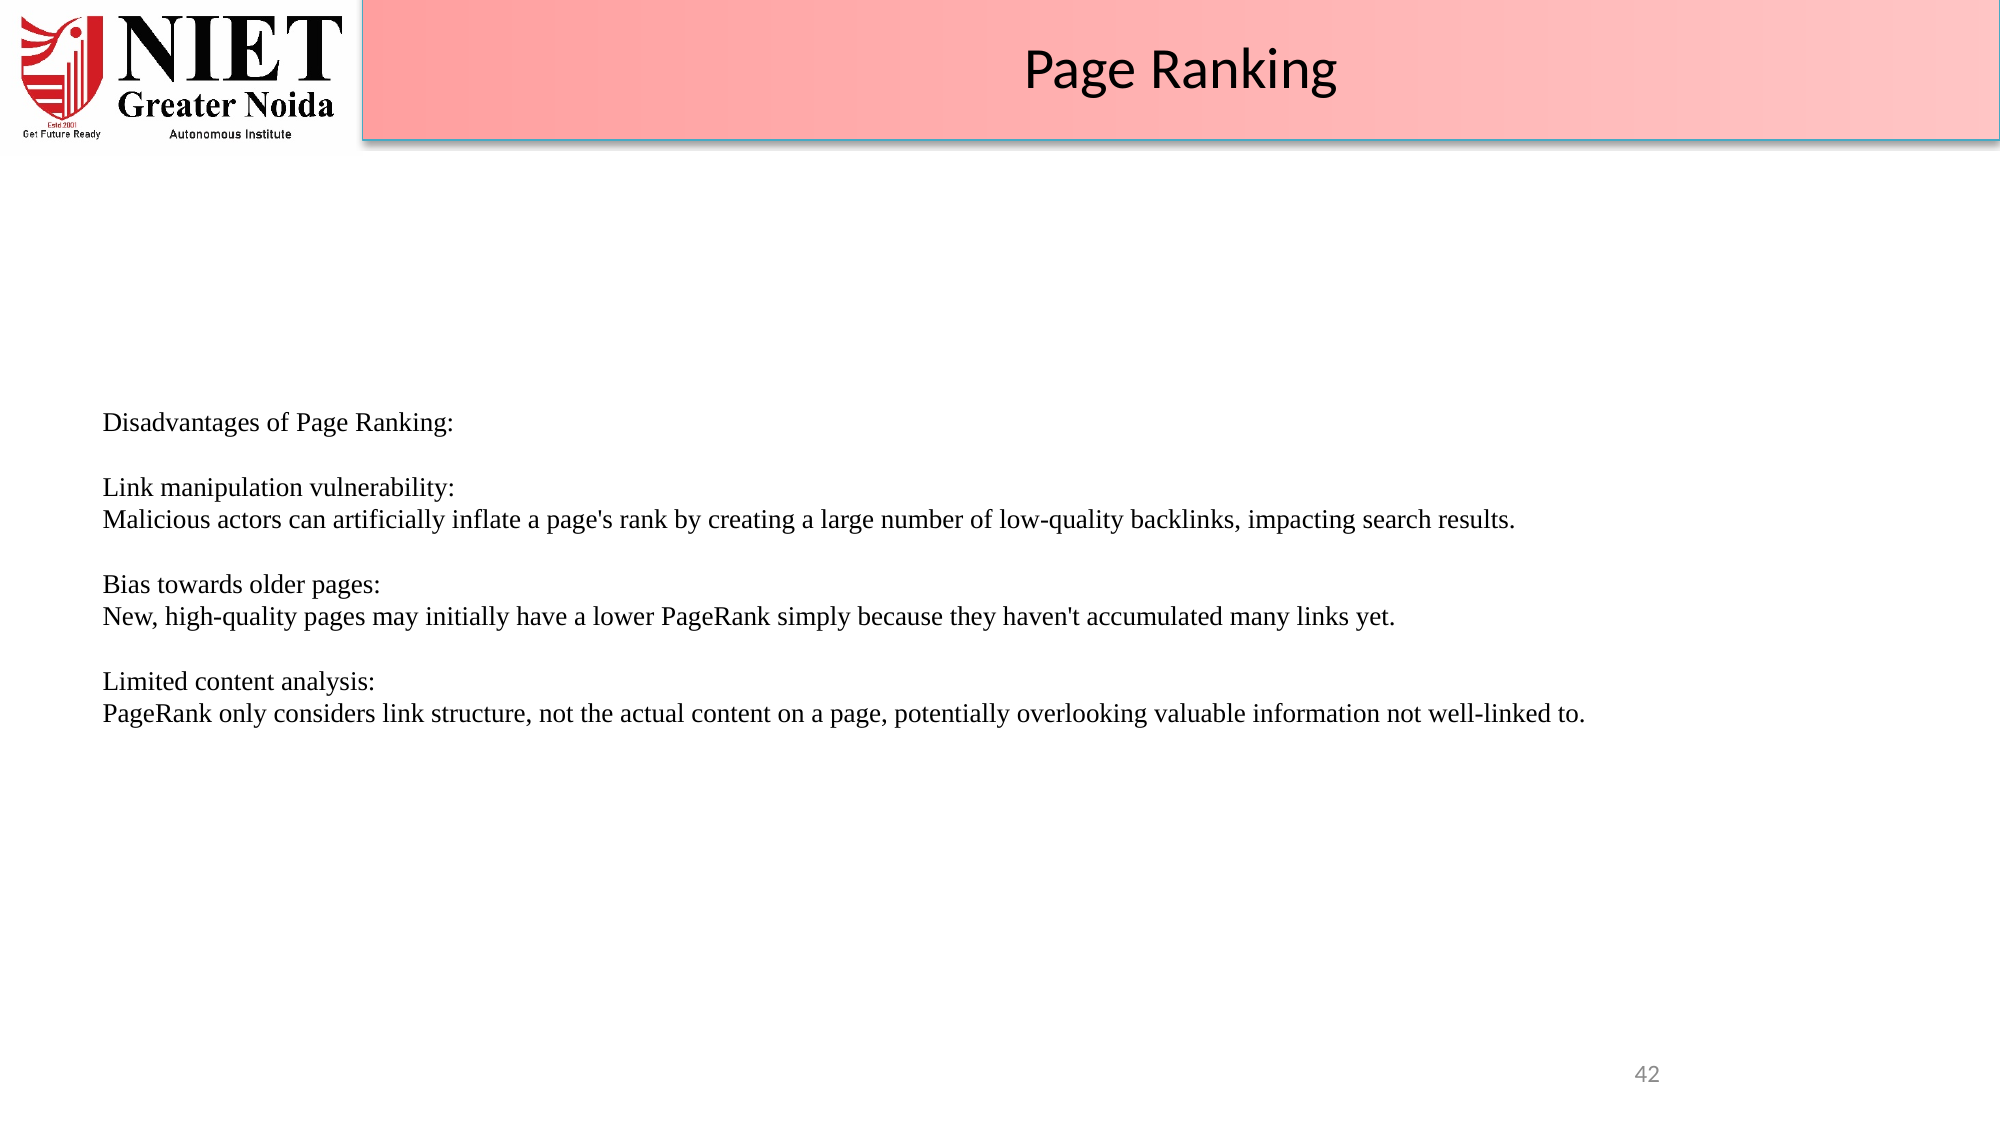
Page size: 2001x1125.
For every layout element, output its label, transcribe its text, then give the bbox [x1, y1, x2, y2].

slide_number 42 [1325, 1042, 1675, 1103]
title Disadvantages of Page Ranking: Link manipulation vulnerability: Malicious actors can artificially inflate a page's rank by creating a large number of low-quality backlinks, impacting search results. Bias towards older pages: New, high-quality pages may initially have a lower PageRank simply because they haven't accumulated many links yet. Limited content analysis: PageRank only considers link structure, not the actual content on a page, potentially overlooking valuable information not well-linked to. [87, 164, 1900, 972]
picture [0, 0, 363, 156]
text_box Page Ranking [363, 0, 2000, 141]
